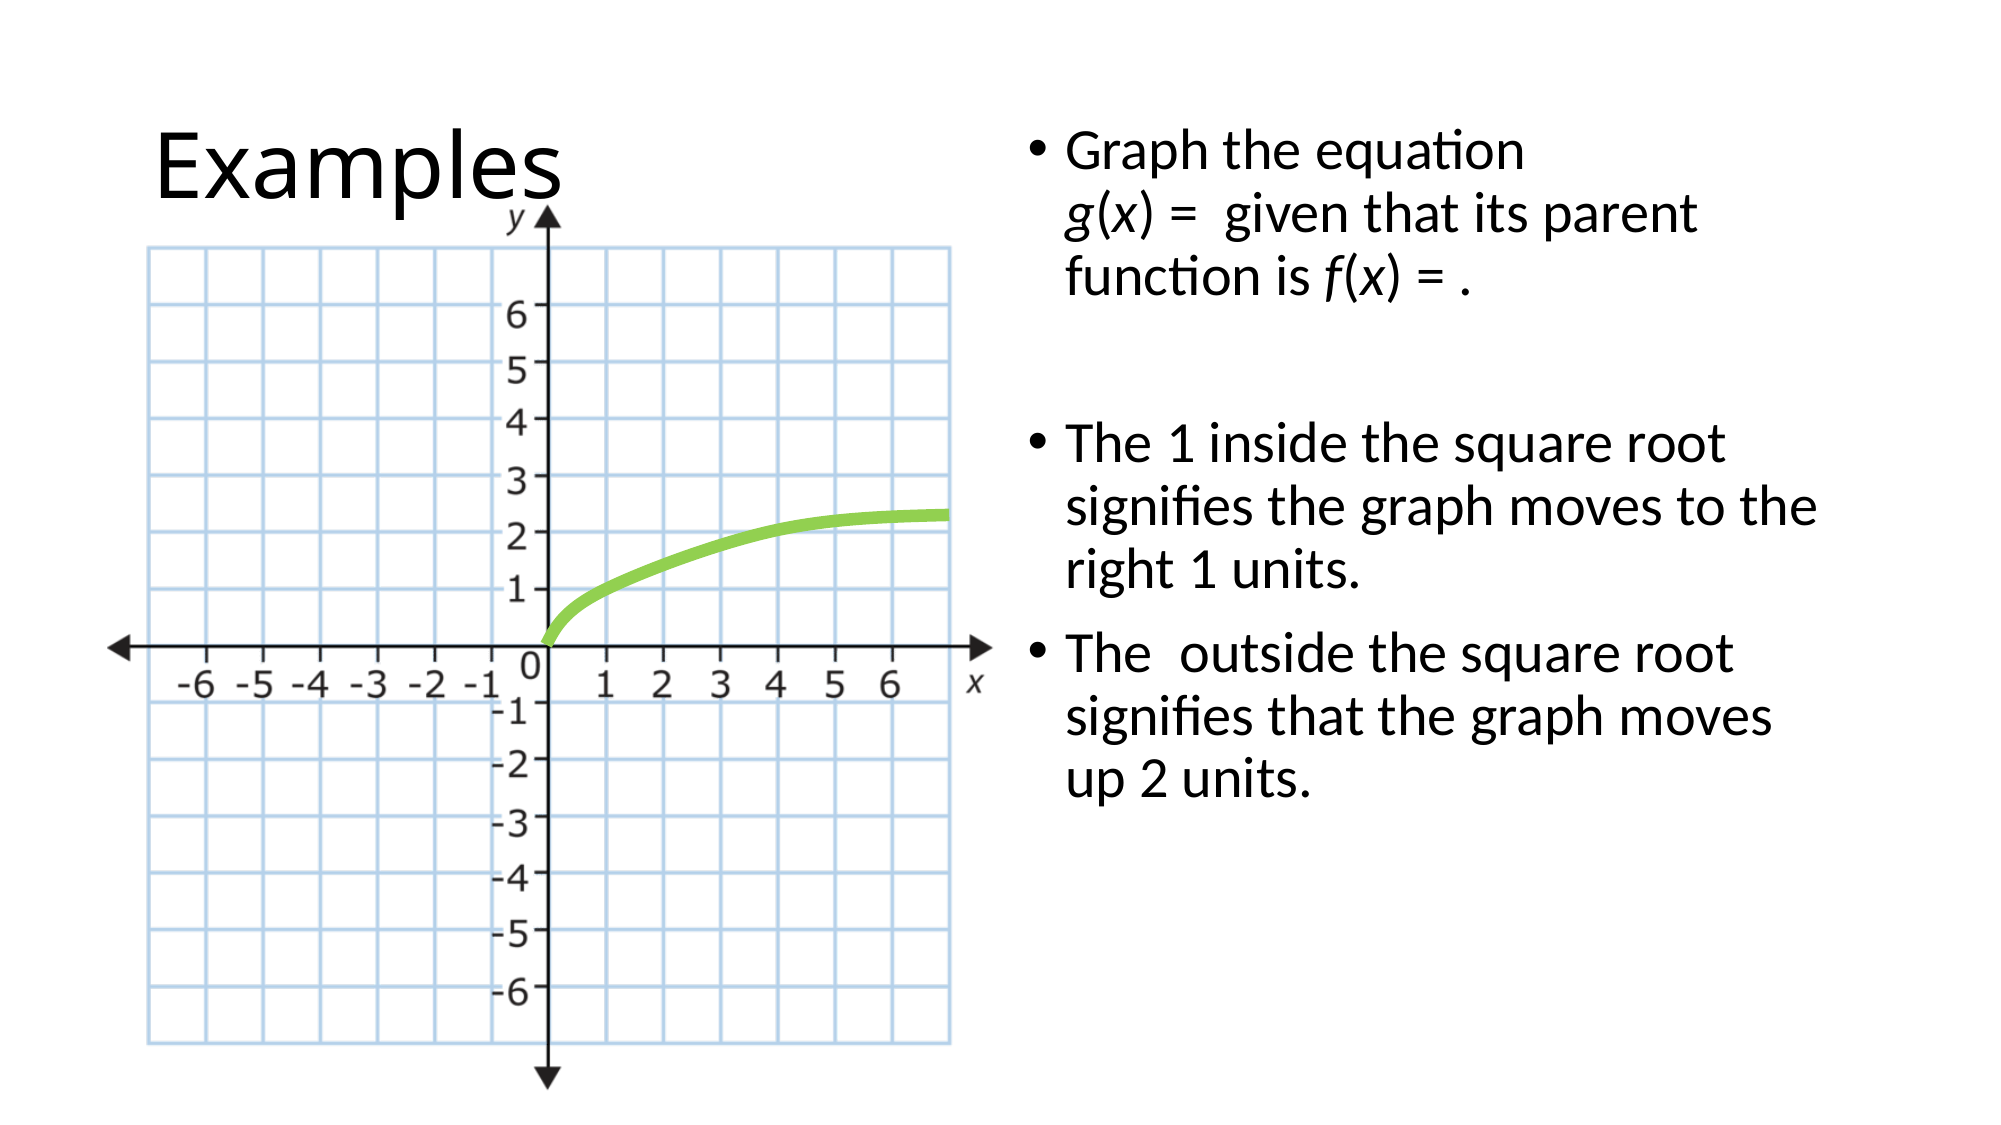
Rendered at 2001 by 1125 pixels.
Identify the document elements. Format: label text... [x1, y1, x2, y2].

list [107, 197, 1009, 1106]
title Examples [137, 59, 1863, 278]
